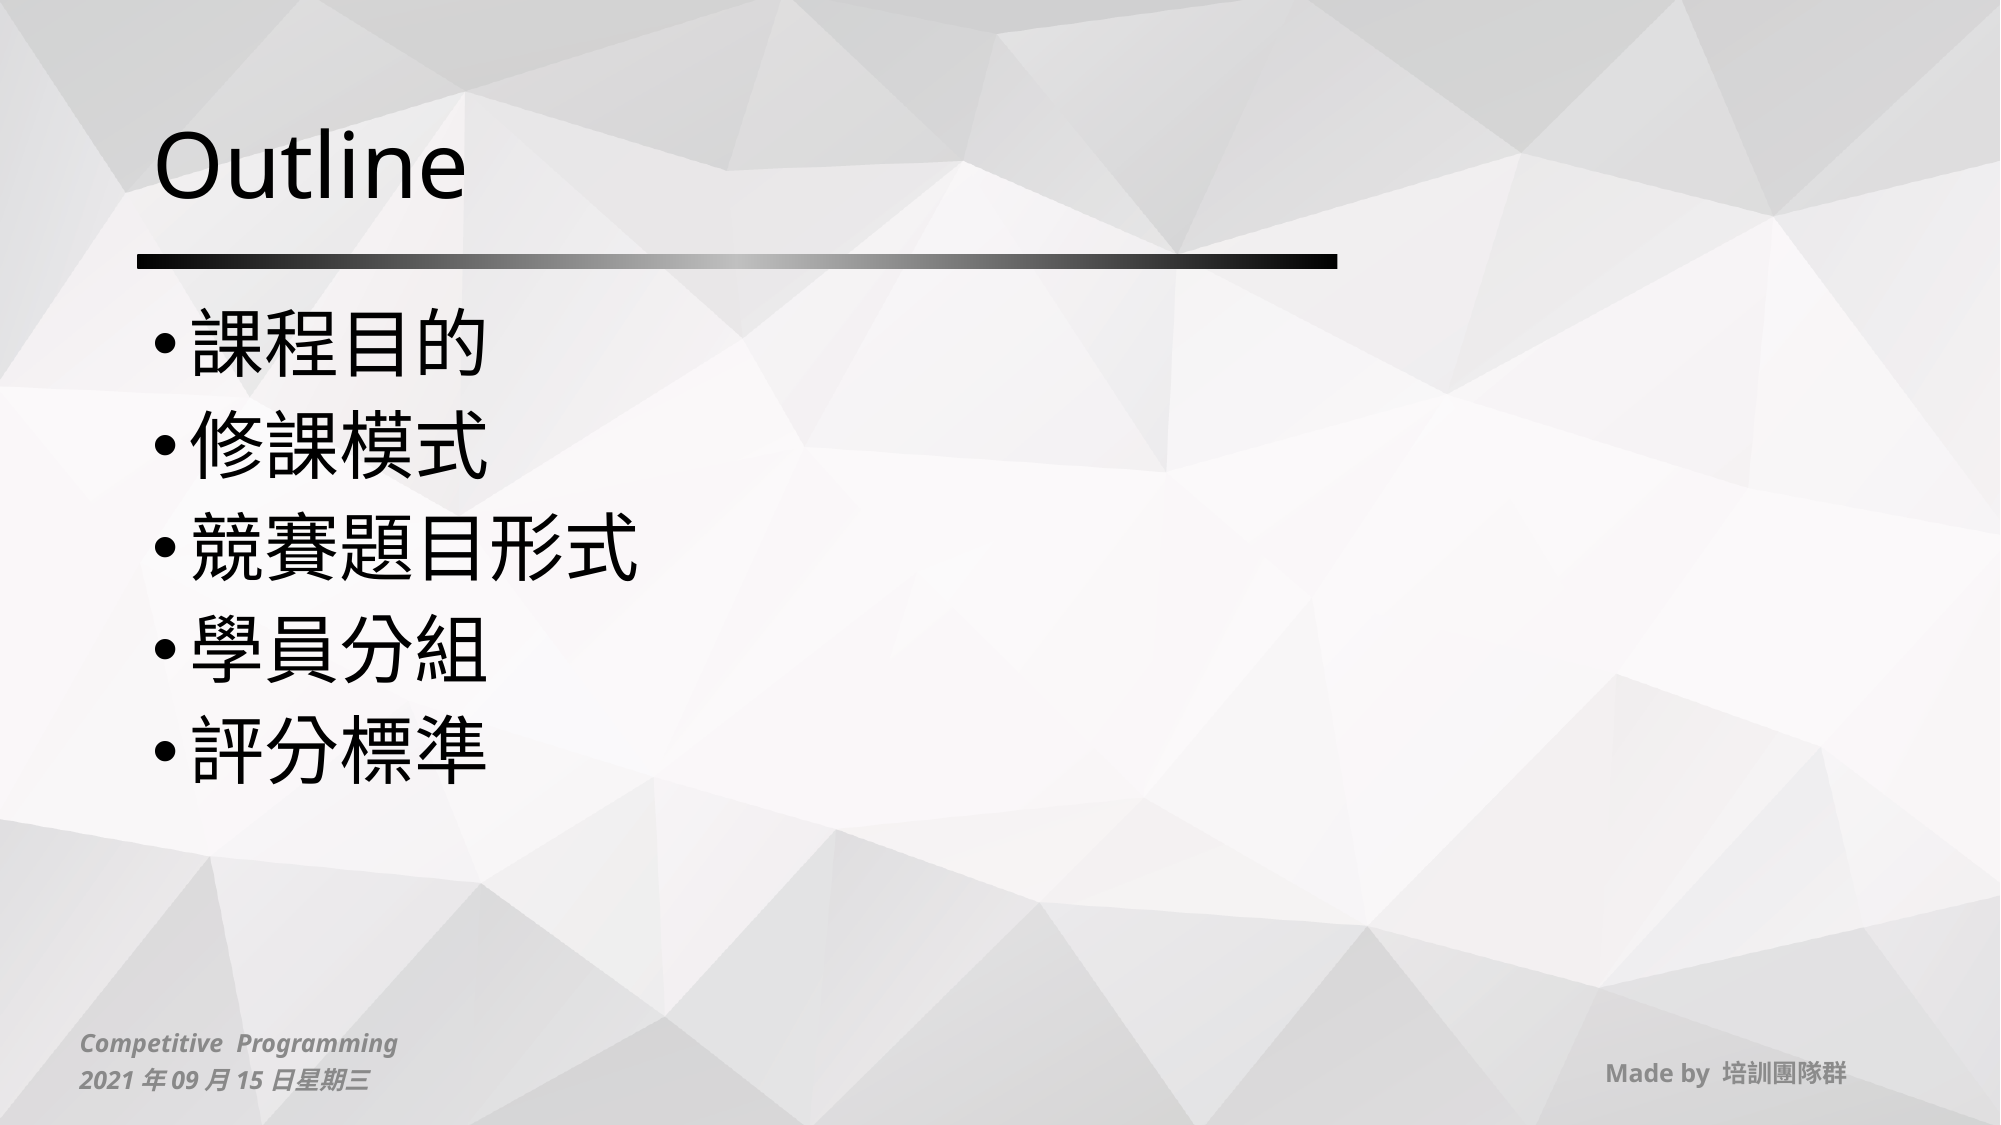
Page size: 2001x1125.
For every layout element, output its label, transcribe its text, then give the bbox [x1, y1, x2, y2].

title Outline [137, 59, 1863, 278]
list 課程目的 修課模式 競賽題目形式 學員分組 評分標準 [137, 299, 1863, 1014]
picture [0, 0, 2000, 1125]
